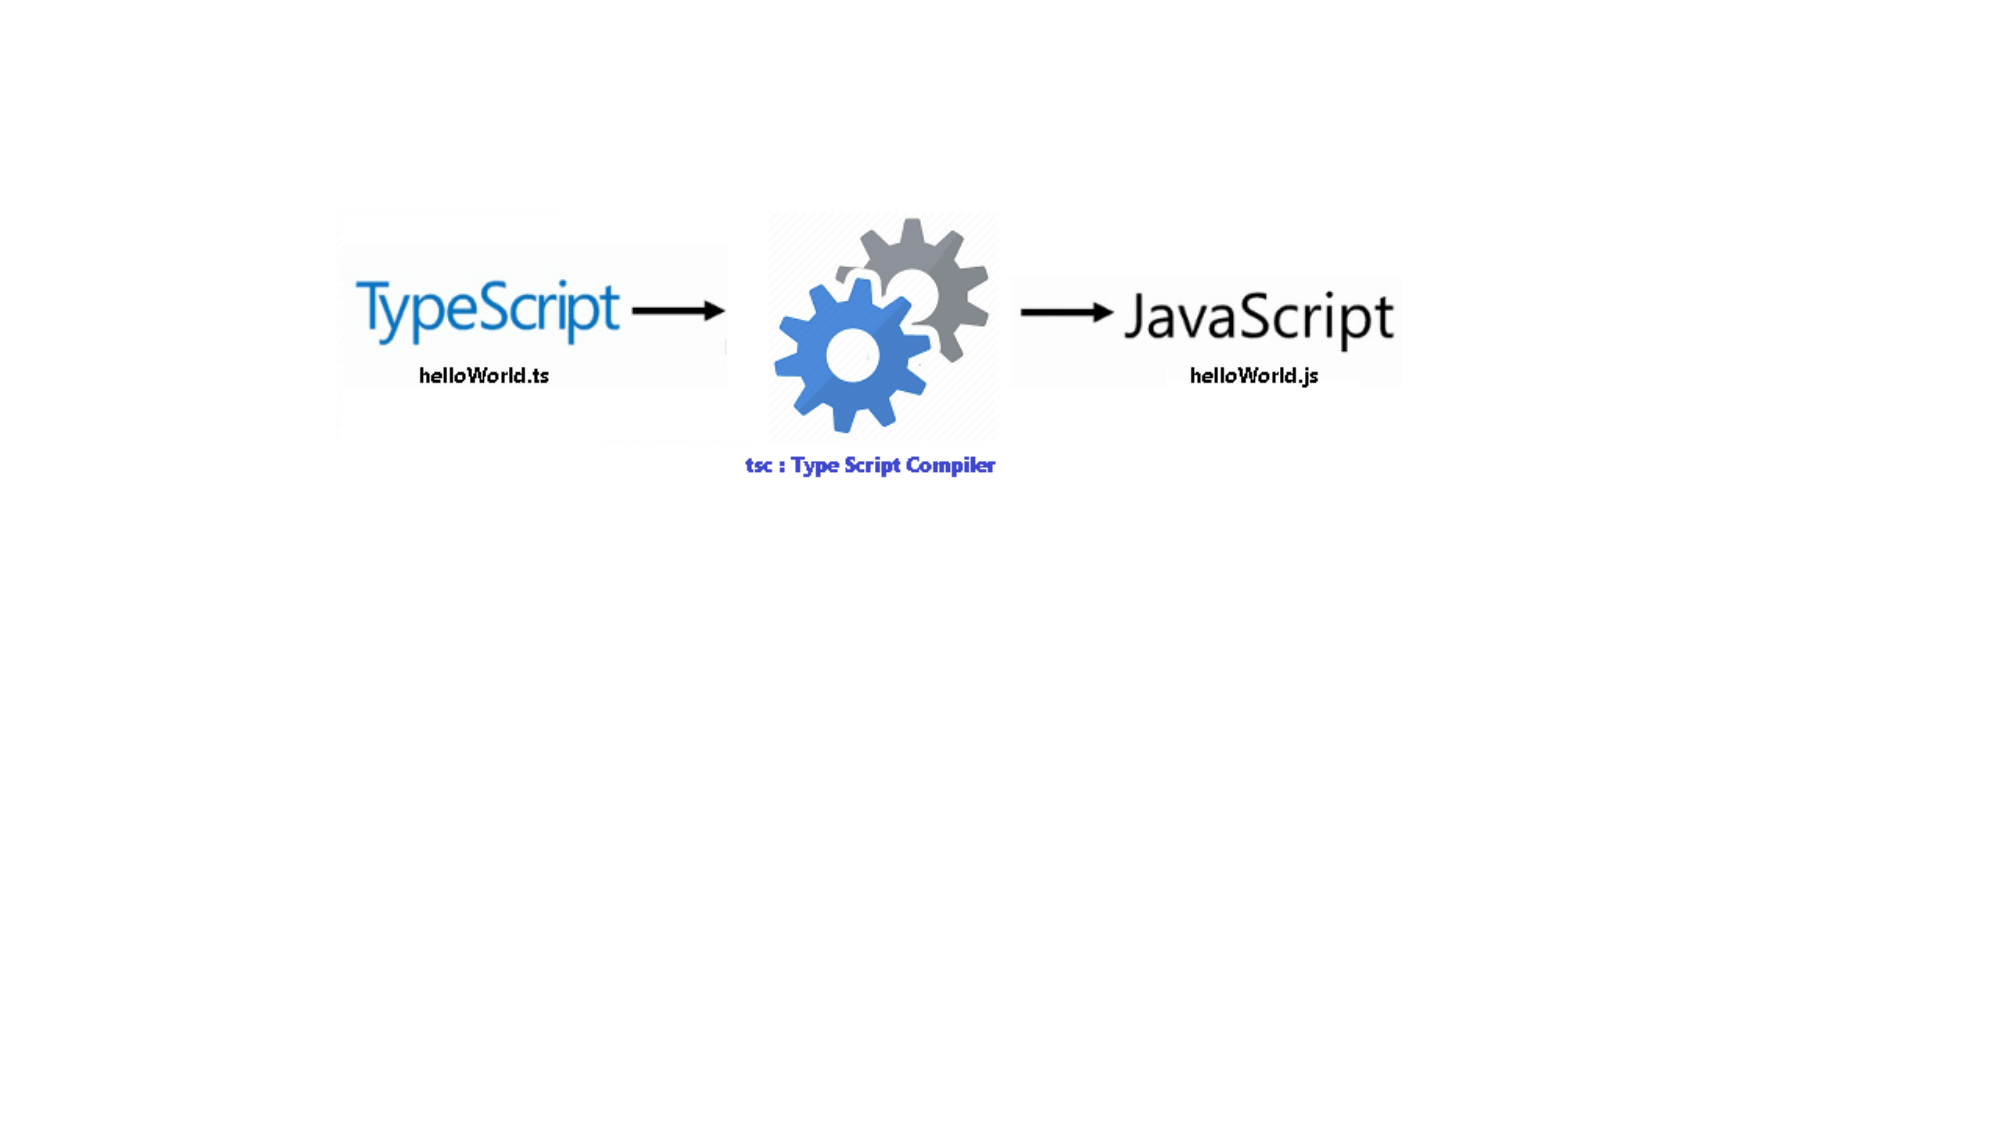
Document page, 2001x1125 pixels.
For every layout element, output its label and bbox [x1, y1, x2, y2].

list [336, 209, 1426, 504]
